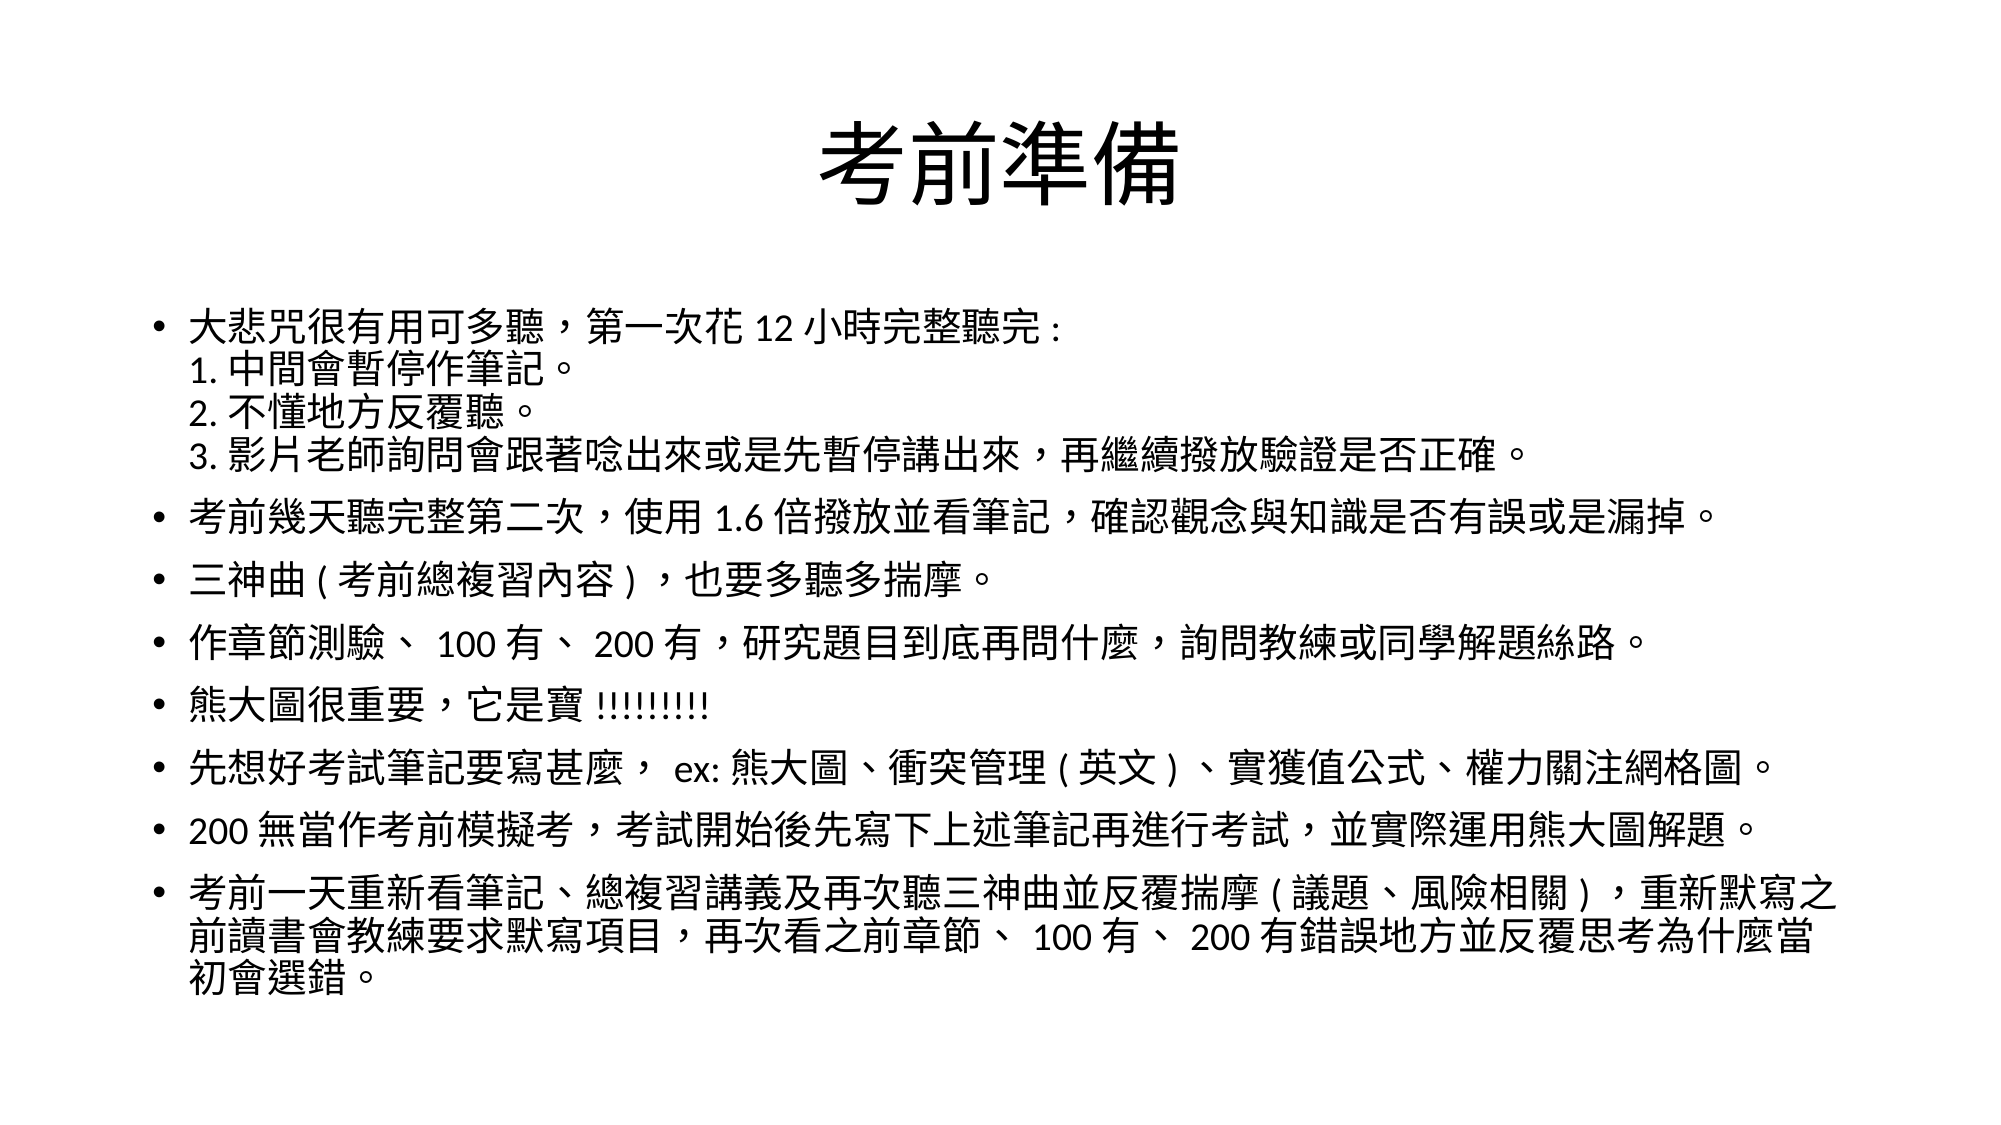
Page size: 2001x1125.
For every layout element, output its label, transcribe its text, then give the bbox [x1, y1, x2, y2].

list 大悲咒很有用可多聽，第一次花12小時完整聽完: 1.中間會暫停作筆記。 2.不懂地方反覆聽。 3.影片老師詢問會跟著唸出來或是先暫停講出來，再繼續撥放驗證是否正確。 考前幾天聽完整第二次，使用1.6倍撥放並看筆記，確認觀念與知識是否有誤或是漏掉。 三神曲(考前總複習內容)，也要多聽多揣摩。 作章節測驗、100有、200有，研究題目到底再問什麼，詢問教練或同學解題絲路。 熊大圖很重要，它是寶!!!!!!!!! 先想好考試筆記要寫甚麼，ex:熊大圖、衝突管理(英文)、實獲值公式、權力關注網格圖。 200無當作考前模擬考，考試開始後先寫下上述筆記再進行考試，並實際運用熊大圖解題。 考前一天重新看筆記、總複習講義及再次聽三神曲並反覆揣摩(議題、風險相關)，重新默寫之前讀書會教練要求默寫項目，再次看之前章節、100有、200有錯誤地方並反覆思考為什麼當初會選錯。 [137, 299, 1863, 1014]
title 考前準備 [137, 59, 1863, 278]
